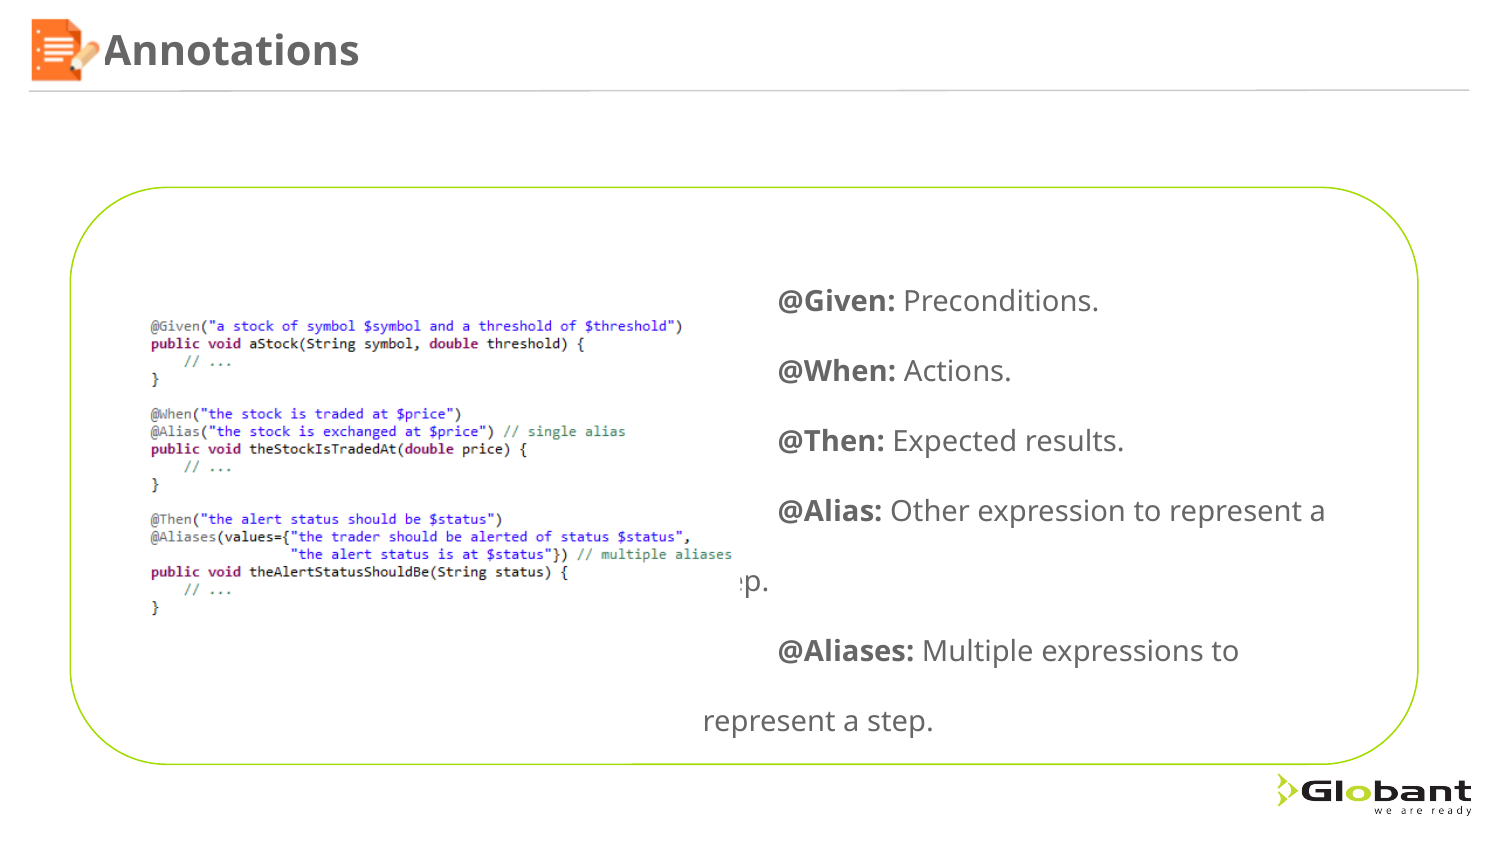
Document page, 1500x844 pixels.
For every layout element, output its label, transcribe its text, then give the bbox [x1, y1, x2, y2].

picture [26, 11, 105, 89]
text_box [70, 246, 87, 443]
text_box @Given: Preconditions. @When: Actions. @Then: Expected results. @Alias: Other expression to represent a step. @Aliases: Multiple expressions to represent a step. [87, 135, 1385, 687]
text_box Annotations [105, 11, 1453, 87]
text_box [1385, 246, 1430, 443]
text_box [77, 229, 87, 246]
text_box [1385, 211, 1411, 246]
picture [143, 305, 741, 629]
text_box [70, 443, 1418, 765]
picture [1277, 773, 1471, 817]
